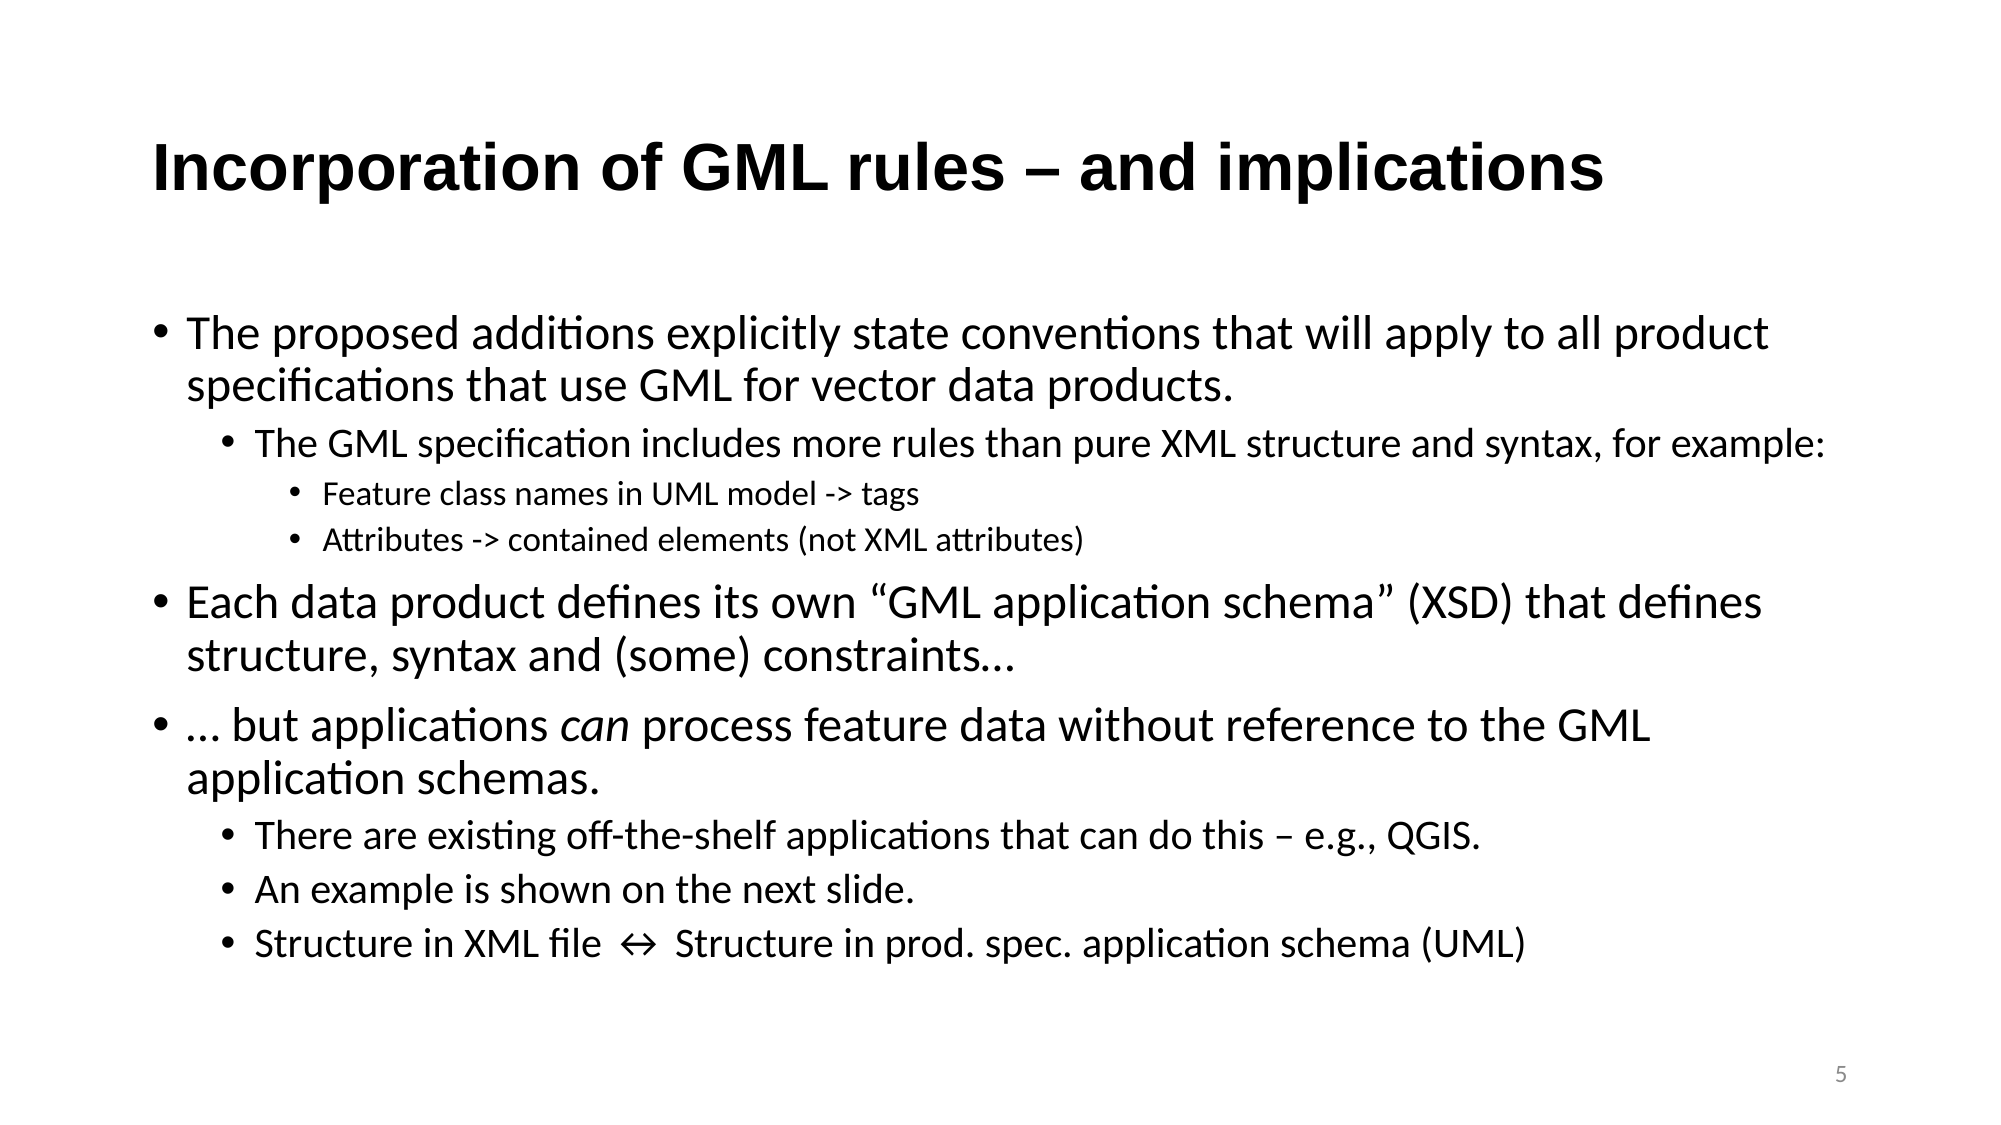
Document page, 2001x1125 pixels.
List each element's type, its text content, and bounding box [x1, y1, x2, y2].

list The proposed additions explicitly state conventions that will apply to all product specifications that use GML for vector data products. The GML specification includes more rules than pure XML structure and syntax, for example: Feature class names in UML model -> tags Attributes -> contained elements (not XML attributes) Each data product defines its own “GML application schema” (XSD) that defines structure, syntax and (some) constraints… … but applications can process feature data without reference to the GML application schemas. There are existing off-the-shelf applications that can do this – e.g., QGIS. An example is shown on the next slide. Structure in XML file ↔ Structure in prod. spec. application schema (UML) [137, 299, 1863, 1014]
title Incorporation of GML rules – and implications [137, 59, 1863, 278]
slide_number 5 [1412, 1042, 1863, 1103]
